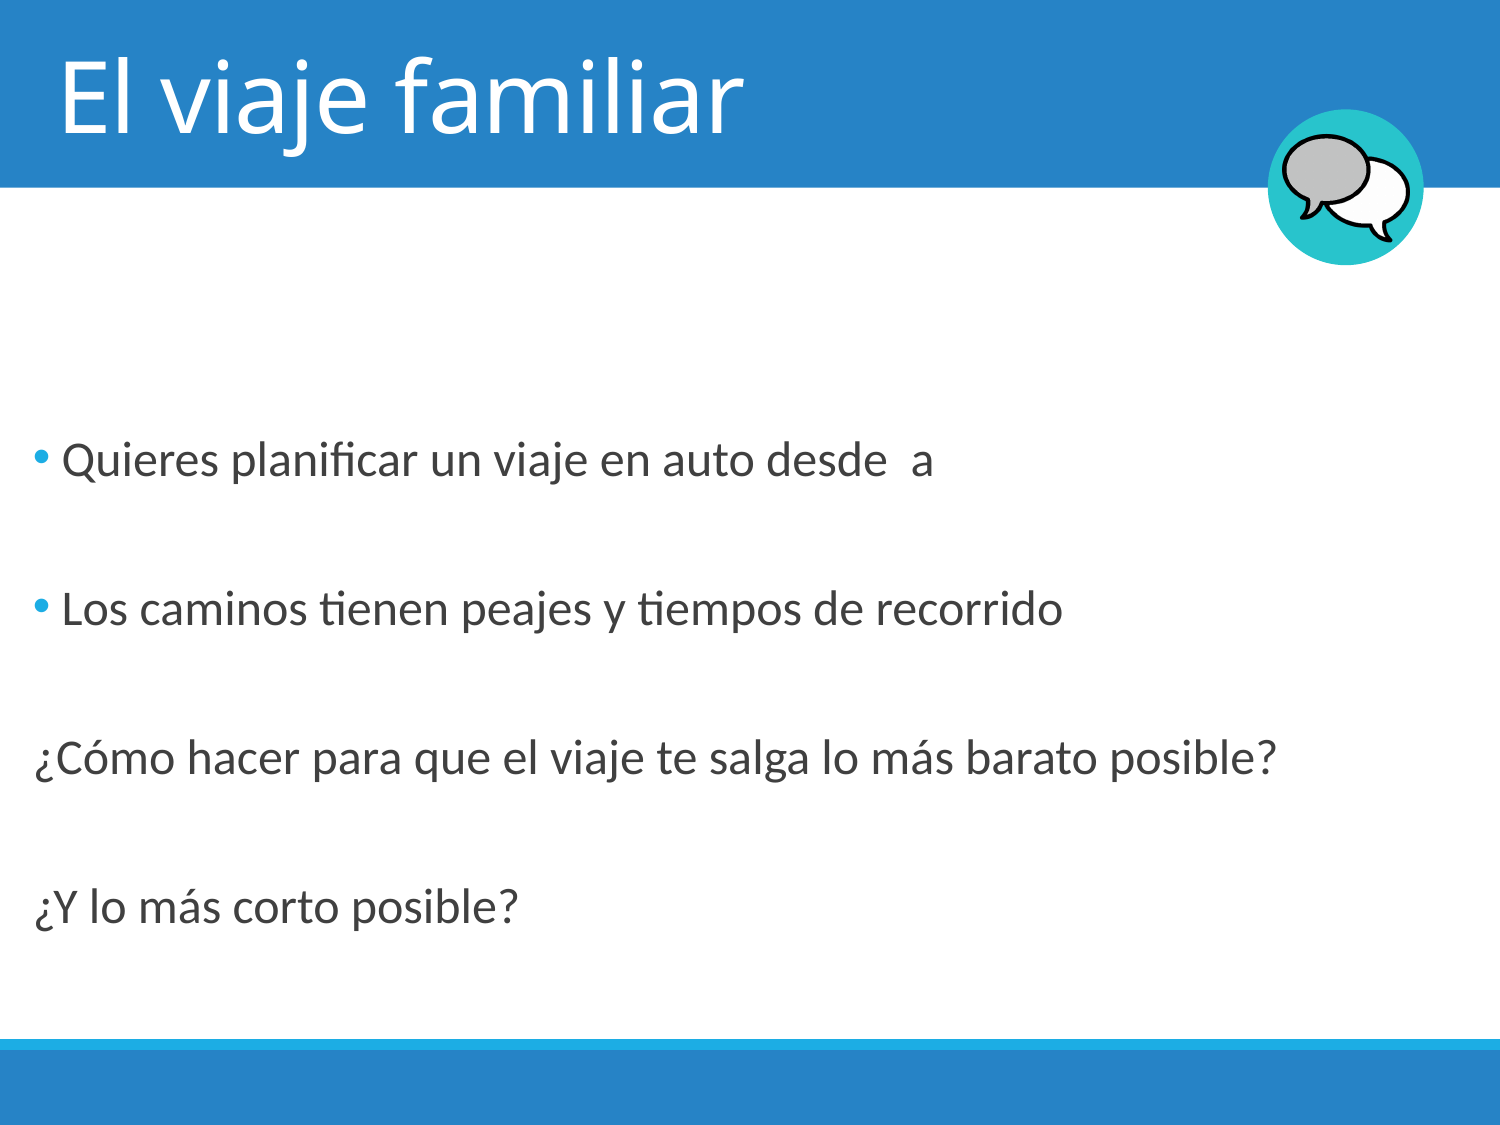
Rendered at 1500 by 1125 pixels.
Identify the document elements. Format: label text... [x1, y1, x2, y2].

title El viaje familiar [41, 0, 1459, 188]
picture [1282, 188, 1410, 252]
